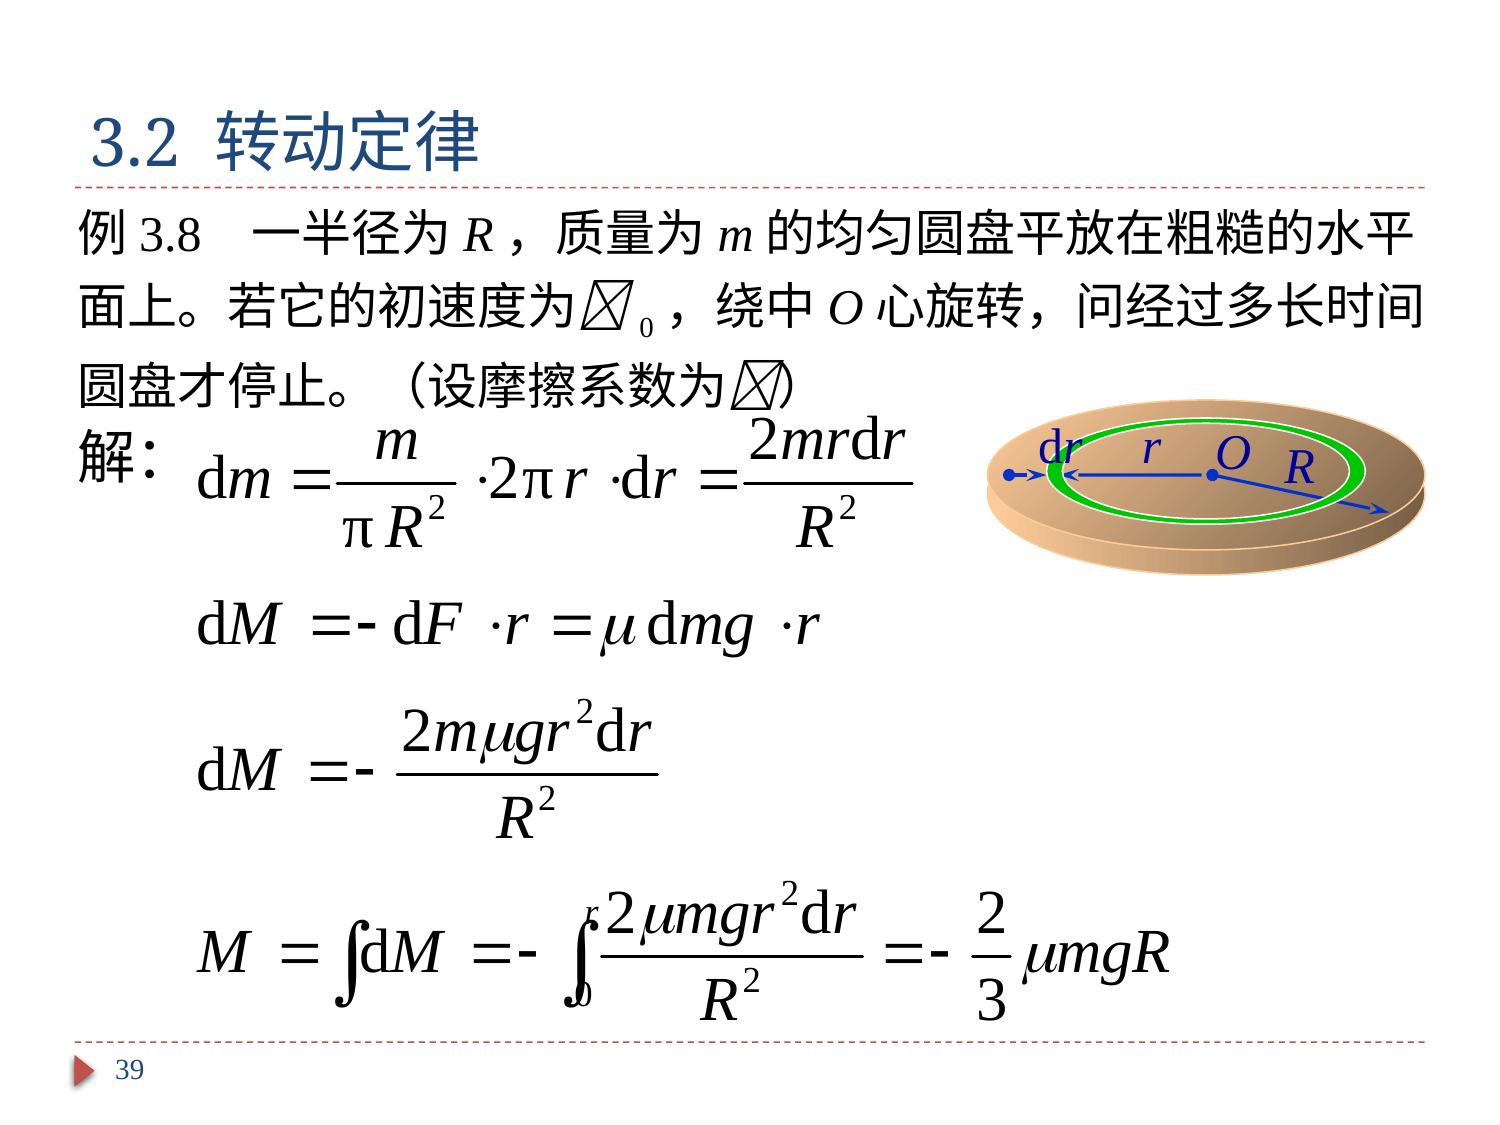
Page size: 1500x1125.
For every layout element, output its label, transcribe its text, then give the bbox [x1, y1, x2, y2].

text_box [187, 679, 669, 854]
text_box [187, 590, 834, 671]
text_box 解： [62, 412, 181, 498]
title 3.2 转动定律 [75, 37, 1425, 181]
slide_number 39 [100, 1042, 426, 1103]
text_box 例3.8 一半径为R，质量为m的均匀圆盘平放在粗糙的水平面上。若它的初速度为0，绕中O心旋转，问经过多长时间圆盘才停止。（设摩擦系数为） [62, 181, 1450, 423]
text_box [187, 399, 924, 577]
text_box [187, 862, 1181, 1036]
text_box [987, 399, 1426, 576]
